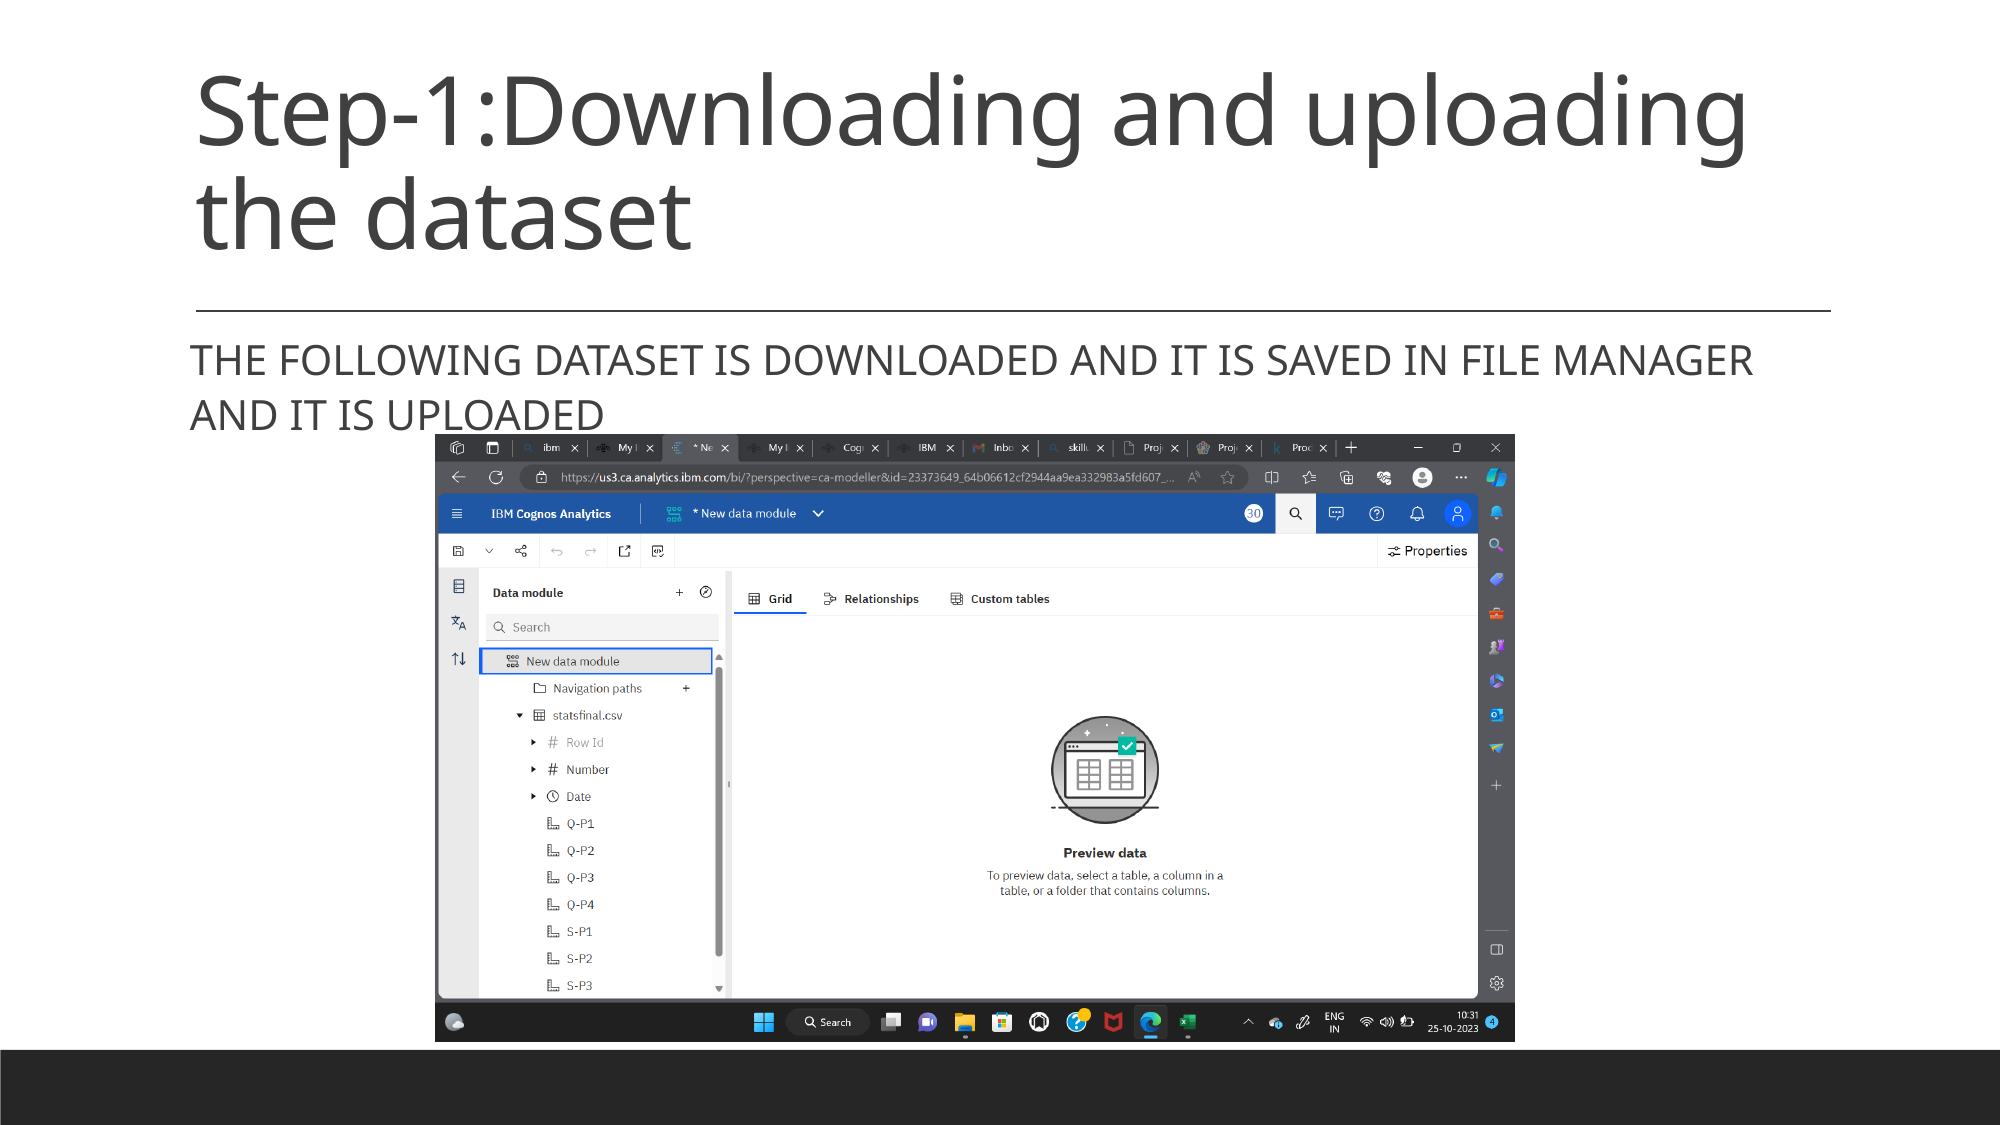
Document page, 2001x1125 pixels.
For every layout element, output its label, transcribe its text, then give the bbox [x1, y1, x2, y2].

title Step-1:Downloading and uploading the dataset [180, 39, 1830, 278]
list THE FOLLOWING DATASET IS DOWNLOADED AND IT IS SAVED IN FILE MANAGER AND IT IS UPLOADED [174, 321, 1825, 963]
picture [434, 434, 1516, 1043]
